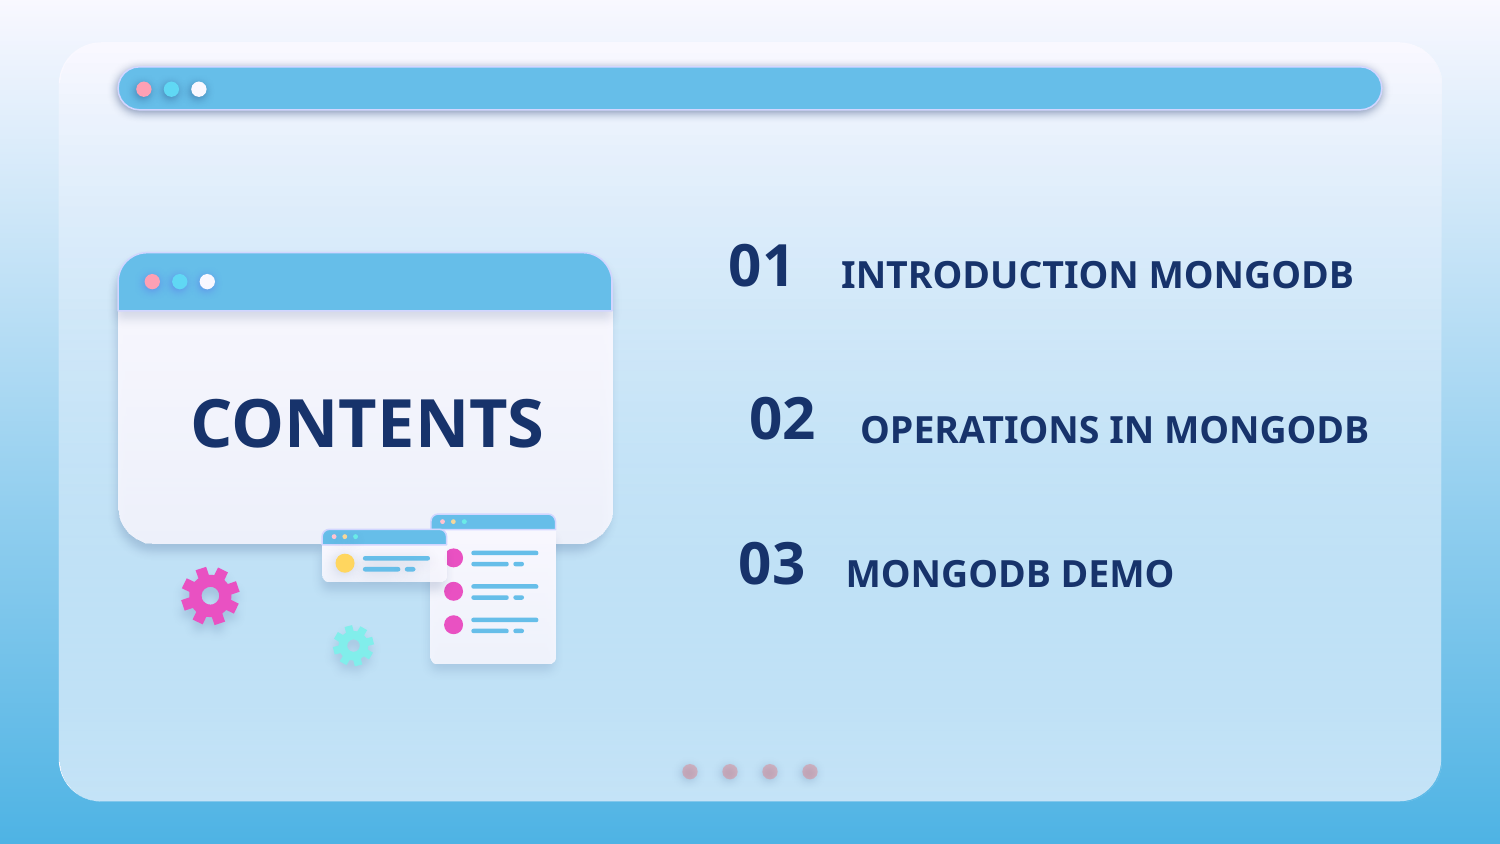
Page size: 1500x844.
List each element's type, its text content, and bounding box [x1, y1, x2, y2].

title MONGODB DEMO [830, 542, 1387, 603]
title 02 [669, 345, 831, 488]
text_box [180, 566, 375, 667]
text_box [321, 529, 447, 583]
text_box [117, 252, 613, 545]
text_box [430, 513, 556, 664]
title OPERATIONS IN MONGODB [845, 398, 1401, 459]
title 01 [649, 192, 811, 334]
title 03 [659, 489, 821, 633]
title INTRODUCTION MONGODB [826, 243, 1382, 305]
